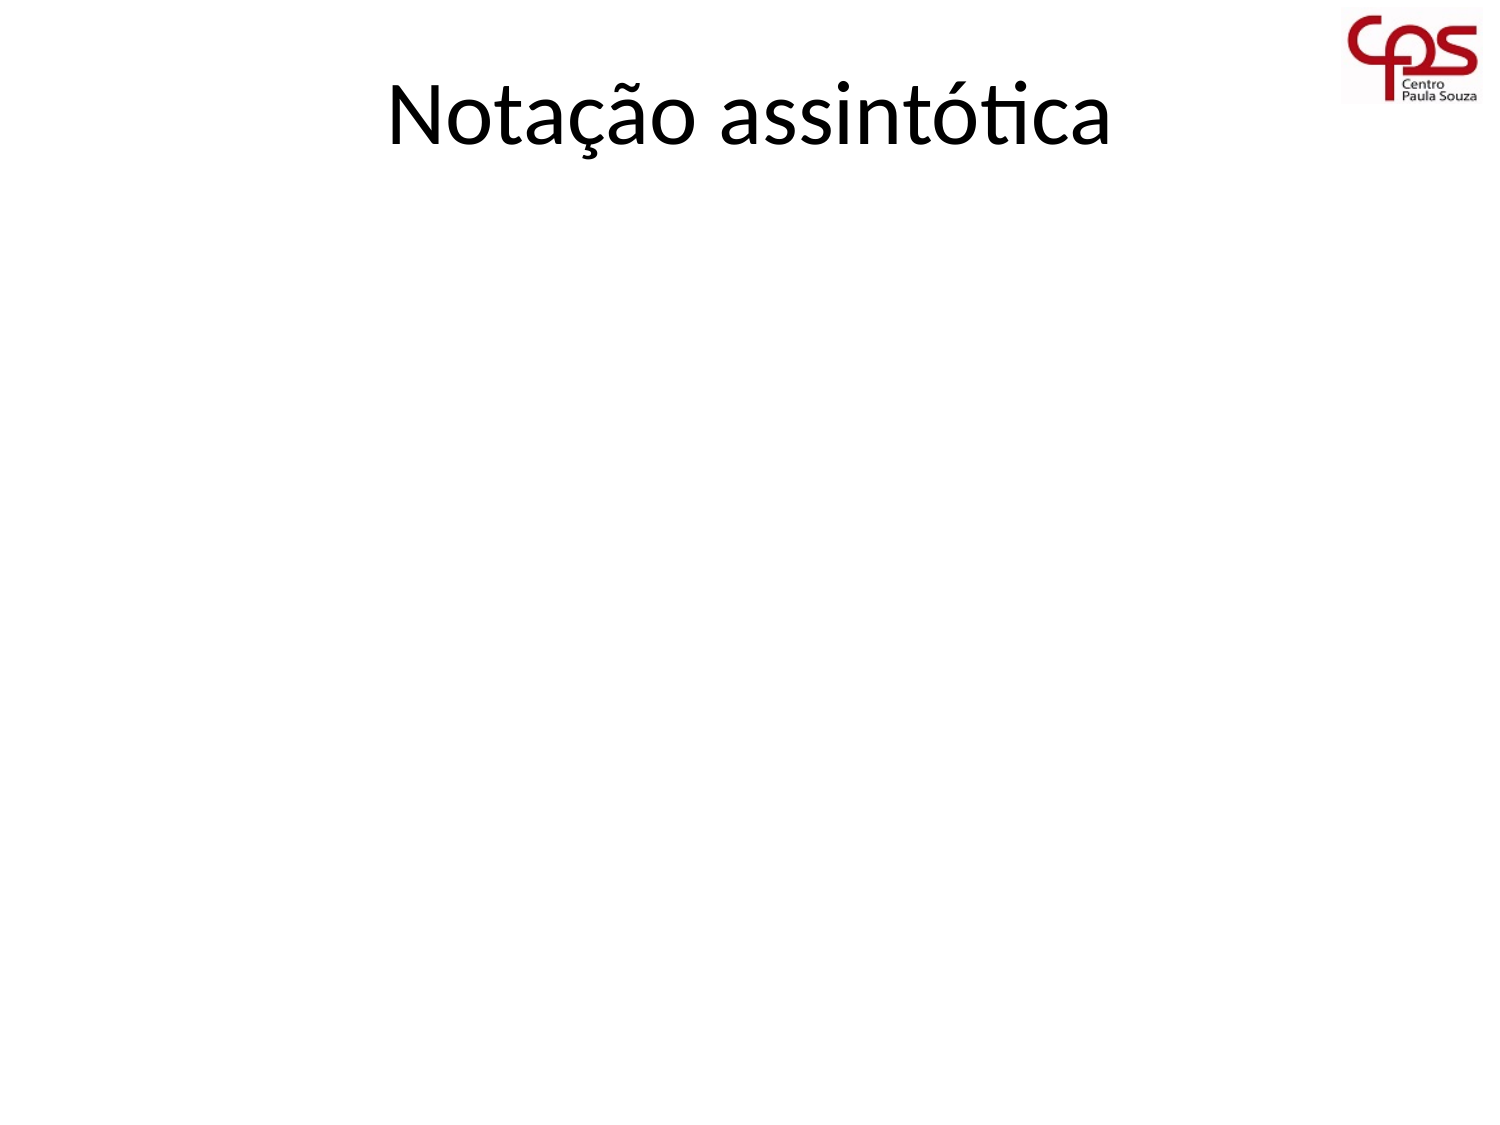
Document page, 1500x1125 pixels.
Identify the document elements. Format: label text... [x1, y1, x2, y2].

title Notação assintótica [75, 45, 1425, 233]
picture [1341, 7, 1483, 104]
